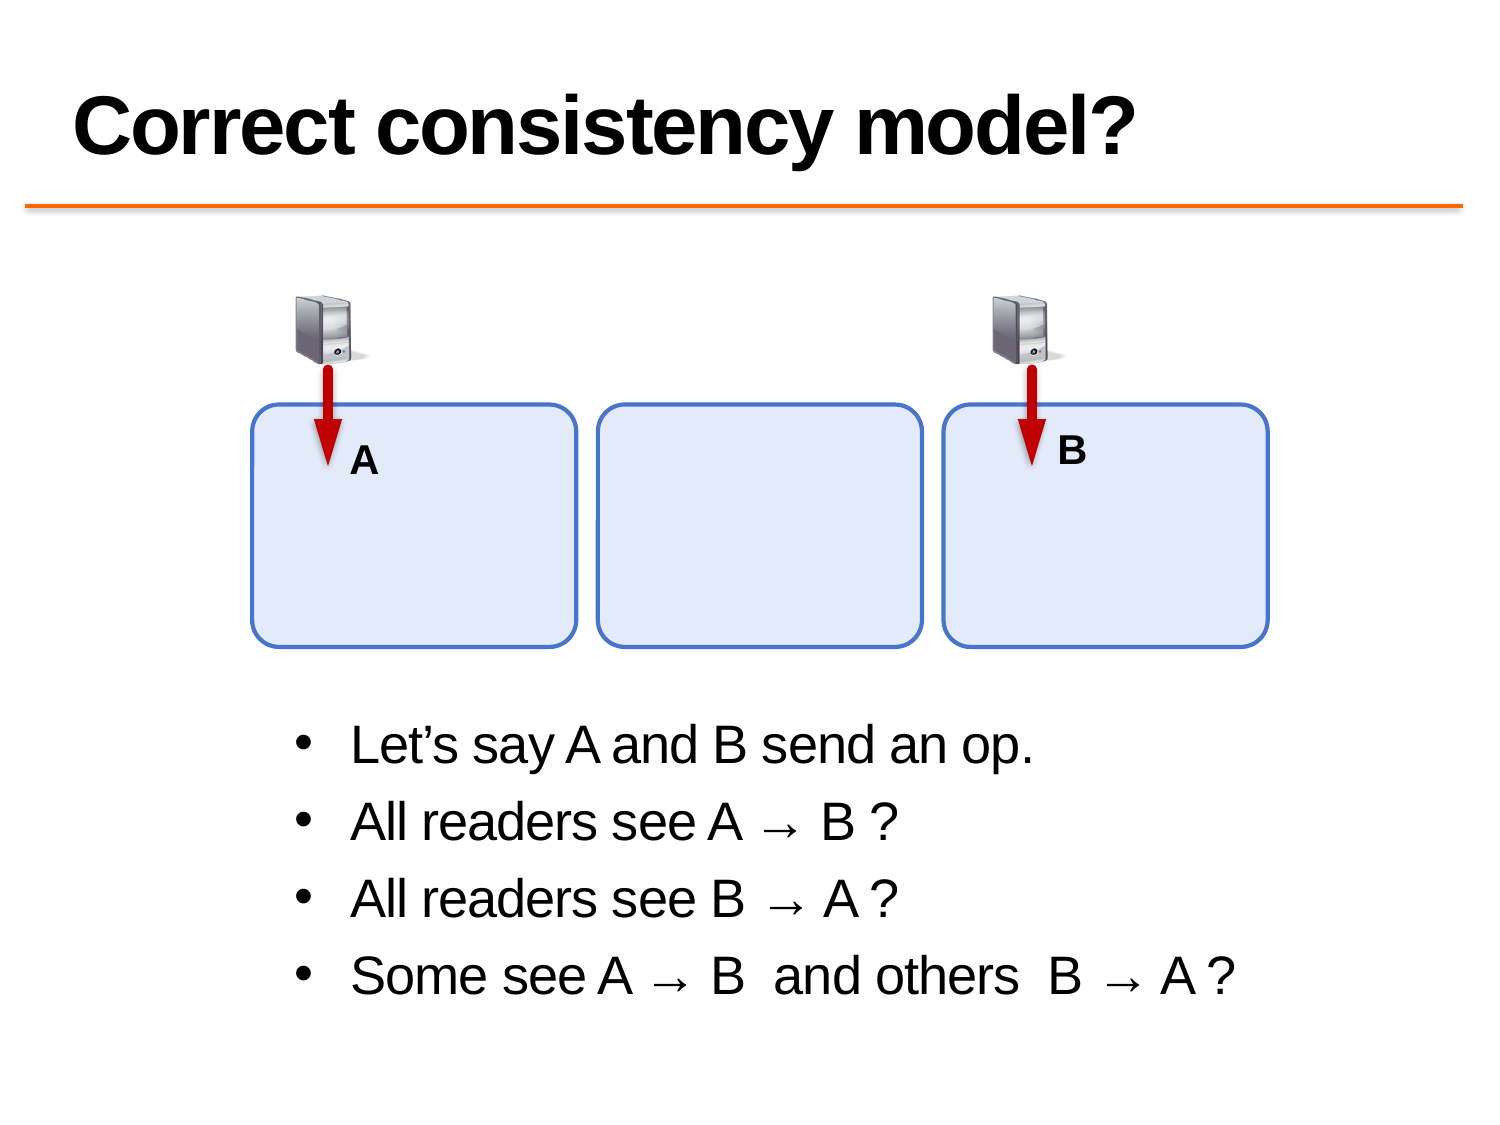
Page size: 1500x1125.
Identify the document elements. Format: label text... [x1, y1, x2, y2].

text_box B [1039, 415, 1106, 481]
text_box [250, 402, 579, 650]
list Let’s say A and B send an op. All readers see A → B ? All readers see B → A ? Some see A → B and others B → A ? [288, 715, 1268, 1088]
text_box [595, 402, 925, 650]
text_box A [332, 425, 398, 490]
title Correct consistency model? [57, 2, 1463, 178]
text_box [941, 402, 1270, 650]
picture [281, 286, 380, 375]
picture [977, 286, 1076, 375]
